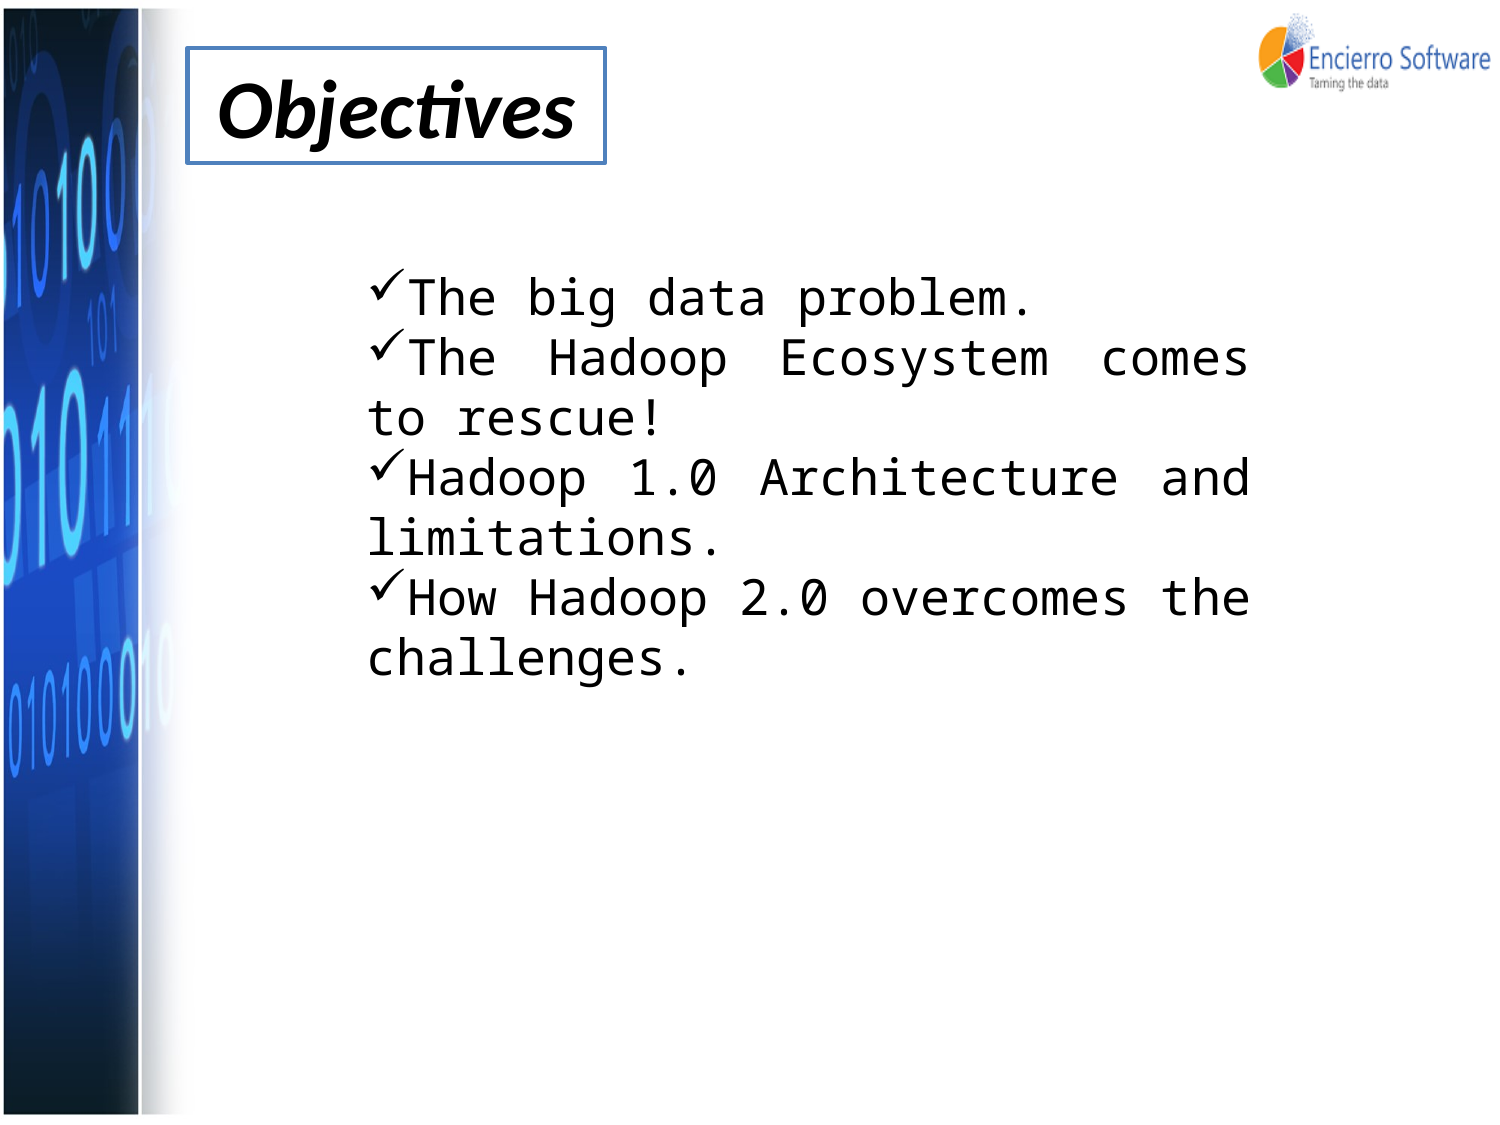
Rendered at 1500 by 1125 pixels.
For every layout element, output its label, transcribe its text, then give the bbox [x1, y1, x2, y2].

picture [0, 0, 1500, 1125]
text_box The big data problem. The Hadoop Ecosystem comes to rescue! Hadoop 1.0 Architecture and limitations. How Hadoop 2.0 overcomes the challenges. [351, 257, 1266, 693]
text_box Objectives [185, 46, 607, 165]
